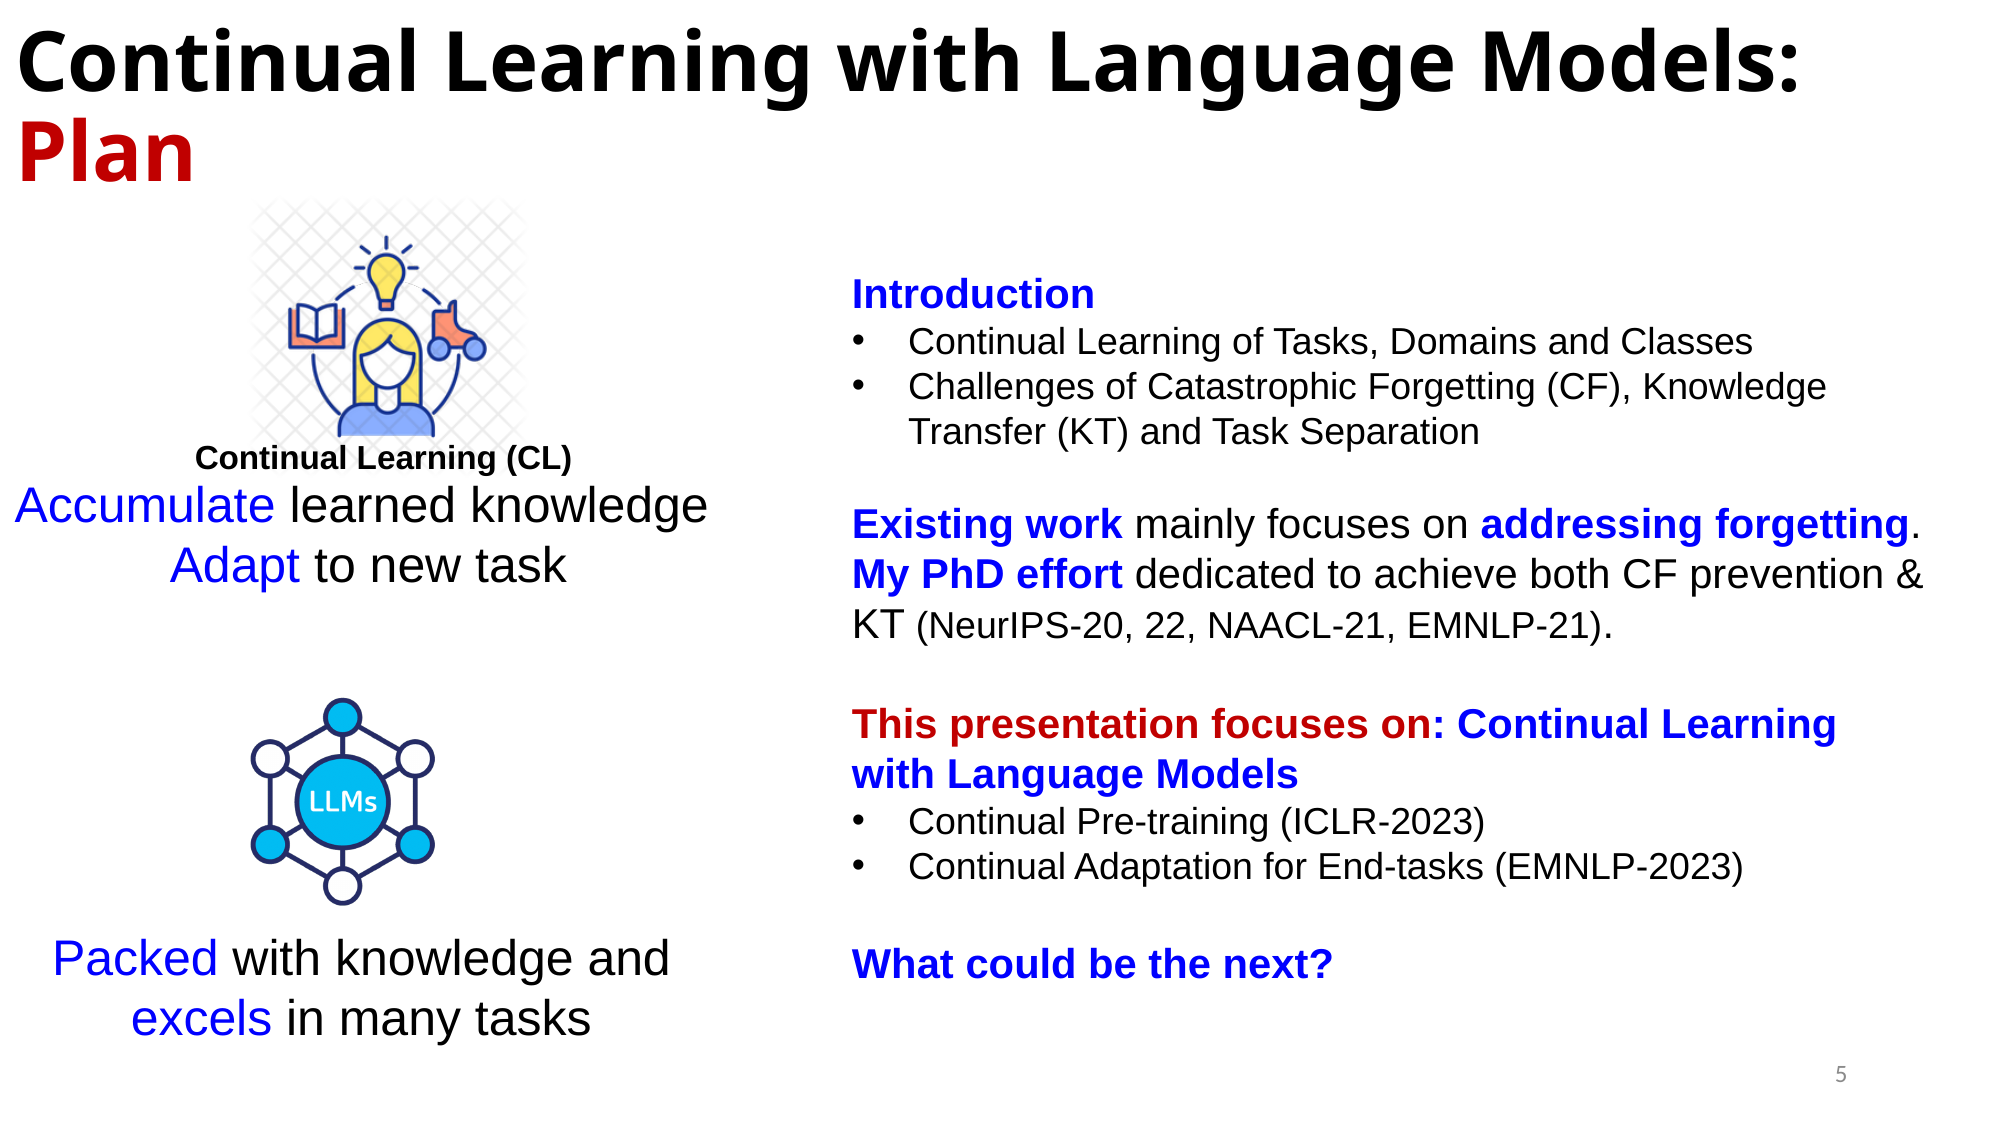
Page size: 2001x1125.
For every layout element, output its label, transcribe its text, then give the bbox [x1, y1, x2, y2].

text_box Packed with knowledge and excels in many tasks [31, 917, 691, 1053]
picture [182, 641, 504, 963]
text_box Accumulate learned knowledge Adapt to new task [0, 465, 748, 601]
picture [246, 195, 529, 478]
text_box Continual Learning (CL) [176, 428, 591, 484]
slide_number 5 [1412, 1042, 1863, 1103]
title Continual Learning with Language Models: Plan [0, 0, 1863, 219]
text_box Introduction Continual Learning of Tasks, Domains and Classes Challenges of Catastrophic Forgetting (CF), Knowledge Transfer (KT) and Task Separation Existing work mainly focuses on addressing forgetting. My PhD effort dedicated to achieve both CF prevention & KT (NeurIPS-20, 22, NAACL-21, EMNLP-21). This presentation focuses on: Continual Learning with Language Models Continual Pre-training (ICLR-2023) Continual Adaptation for End-tasks (EMNLP-2023) What could be the next? [837, 259, 1941, 995]
